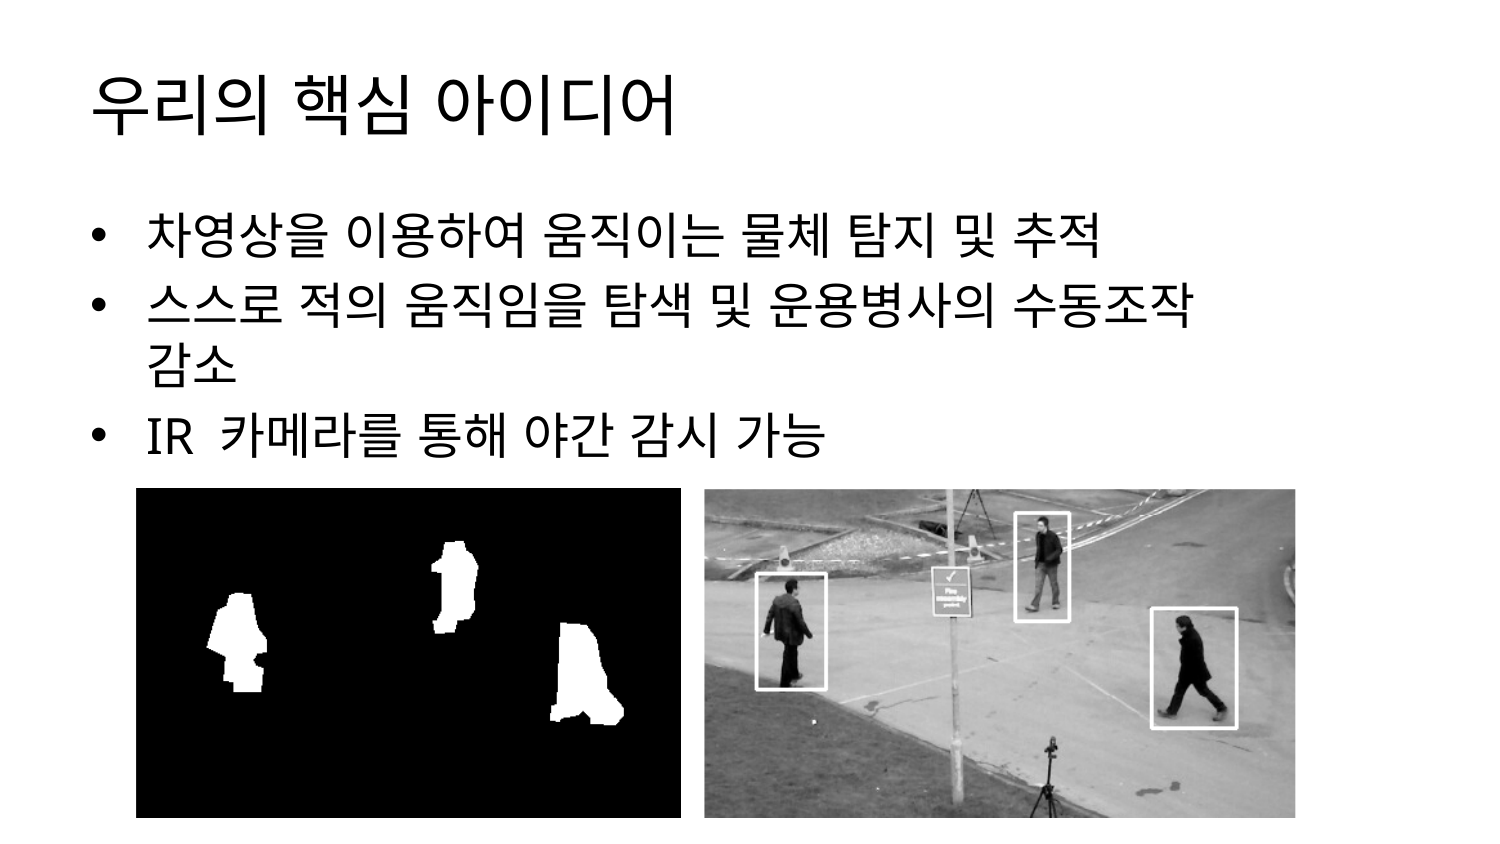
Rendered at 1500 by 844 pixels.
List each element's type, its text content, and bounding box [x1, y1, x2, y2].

picture [135, 488, 681, 819]
picture [702, 488, 1299, 819]
title 우리의 핵심 아이디어 [75, 33, 1425, 175]
list 차영상을 이용하여 움직이는 물체 탐지 및 추적 스스로 적의 움직임을 탐색 및 운용병사의 수동조작 감소 IR 카메라를 통해 야간 감시 가능 [75, 196, 1353, 800]
